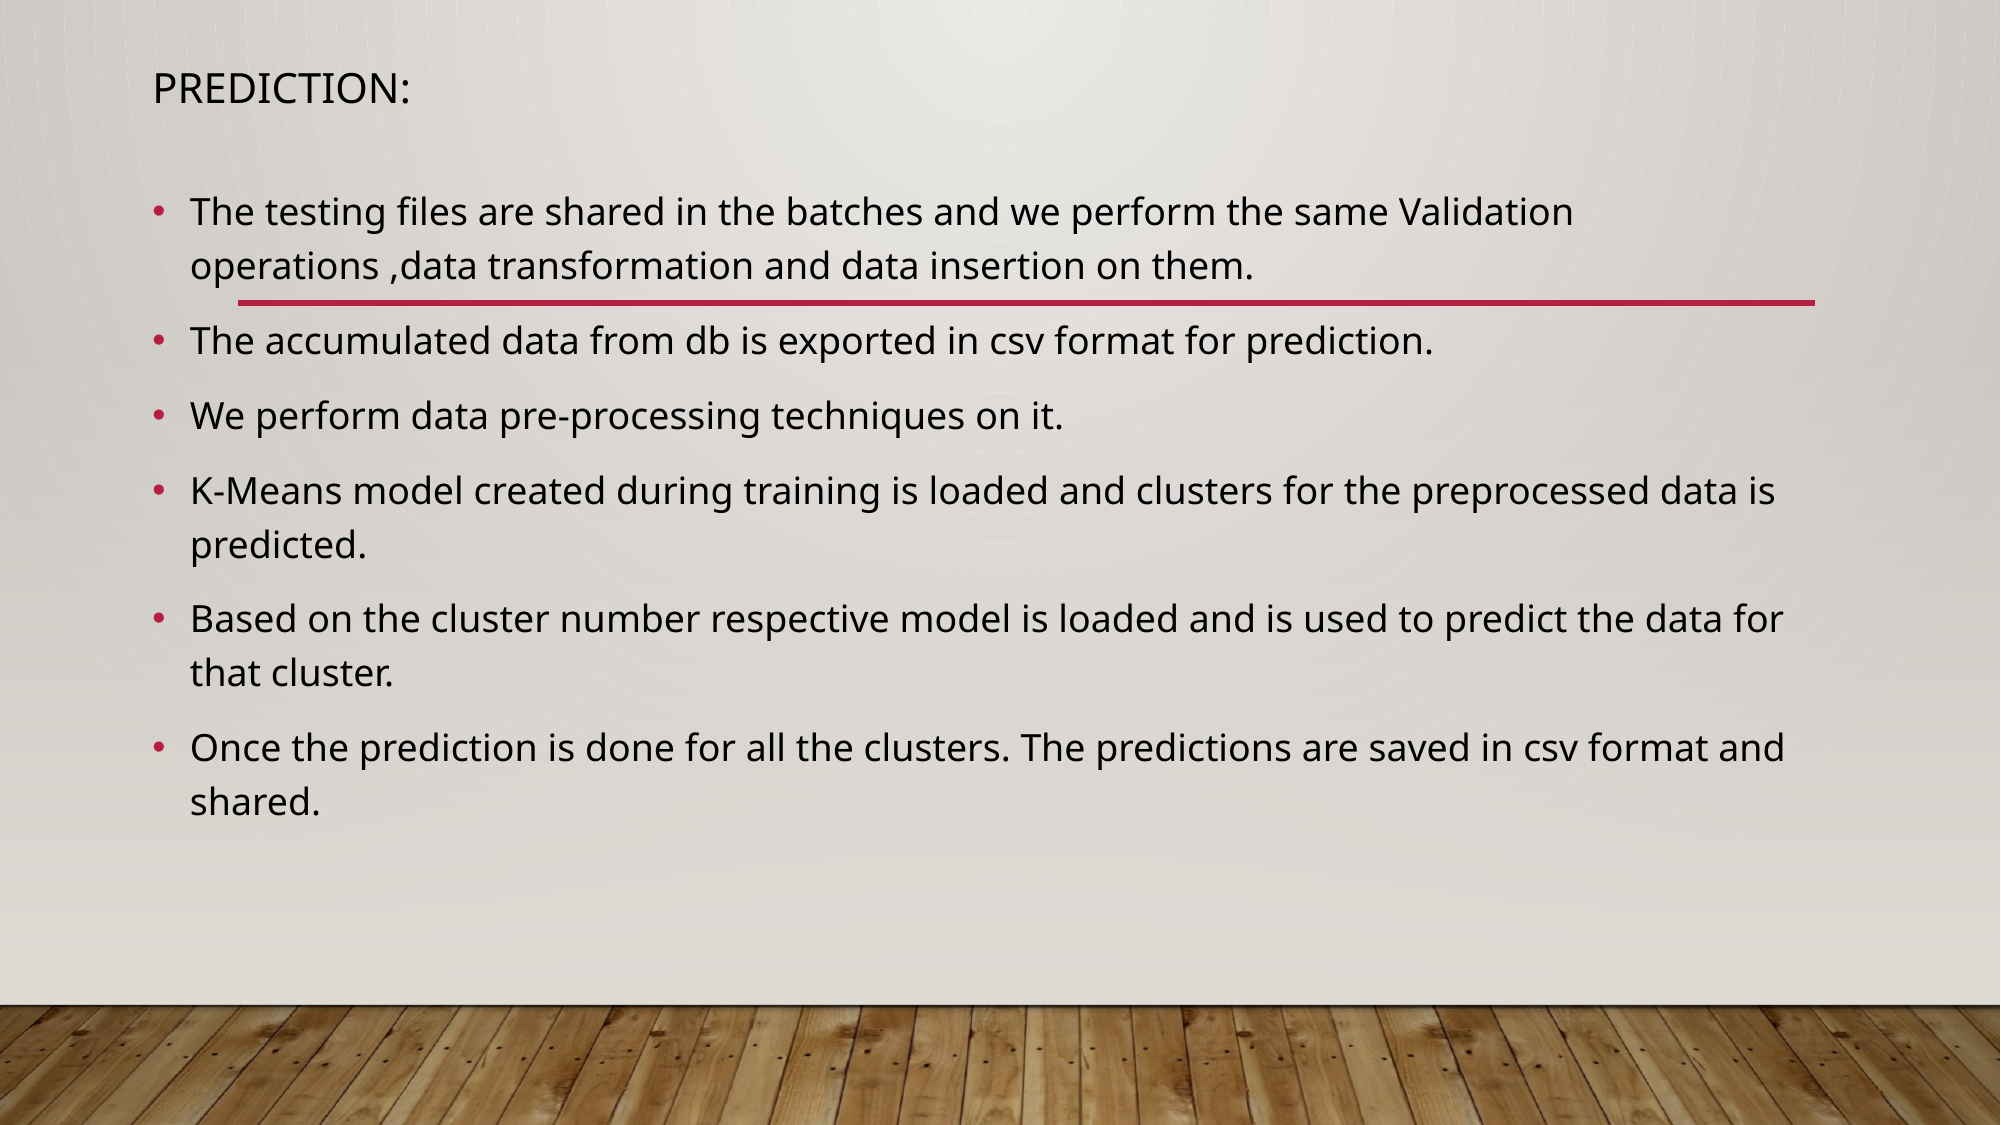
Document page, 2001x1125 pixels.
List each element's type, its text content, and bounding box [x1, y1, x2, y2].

picture [0, 1005, 2000, 1125]
title Prediction: [137, 59, 1863, 142]
list The testing files are shared in the batches and we perform the same Validation operations ,data transformation and data insertion on them. The accumulated data from db is exported in csv format for prediction. We perform data pre-processing techniques on it. K-Means model created during training is loaded and clusters for the preprocessed data is predicted. Based on the cluster number respective model is loaded and is used to predict the data for that cluster. Once the prediction is done for all the clusters. The predictions are saved in csv format and shared. [137, 171, 1863, 1014]
